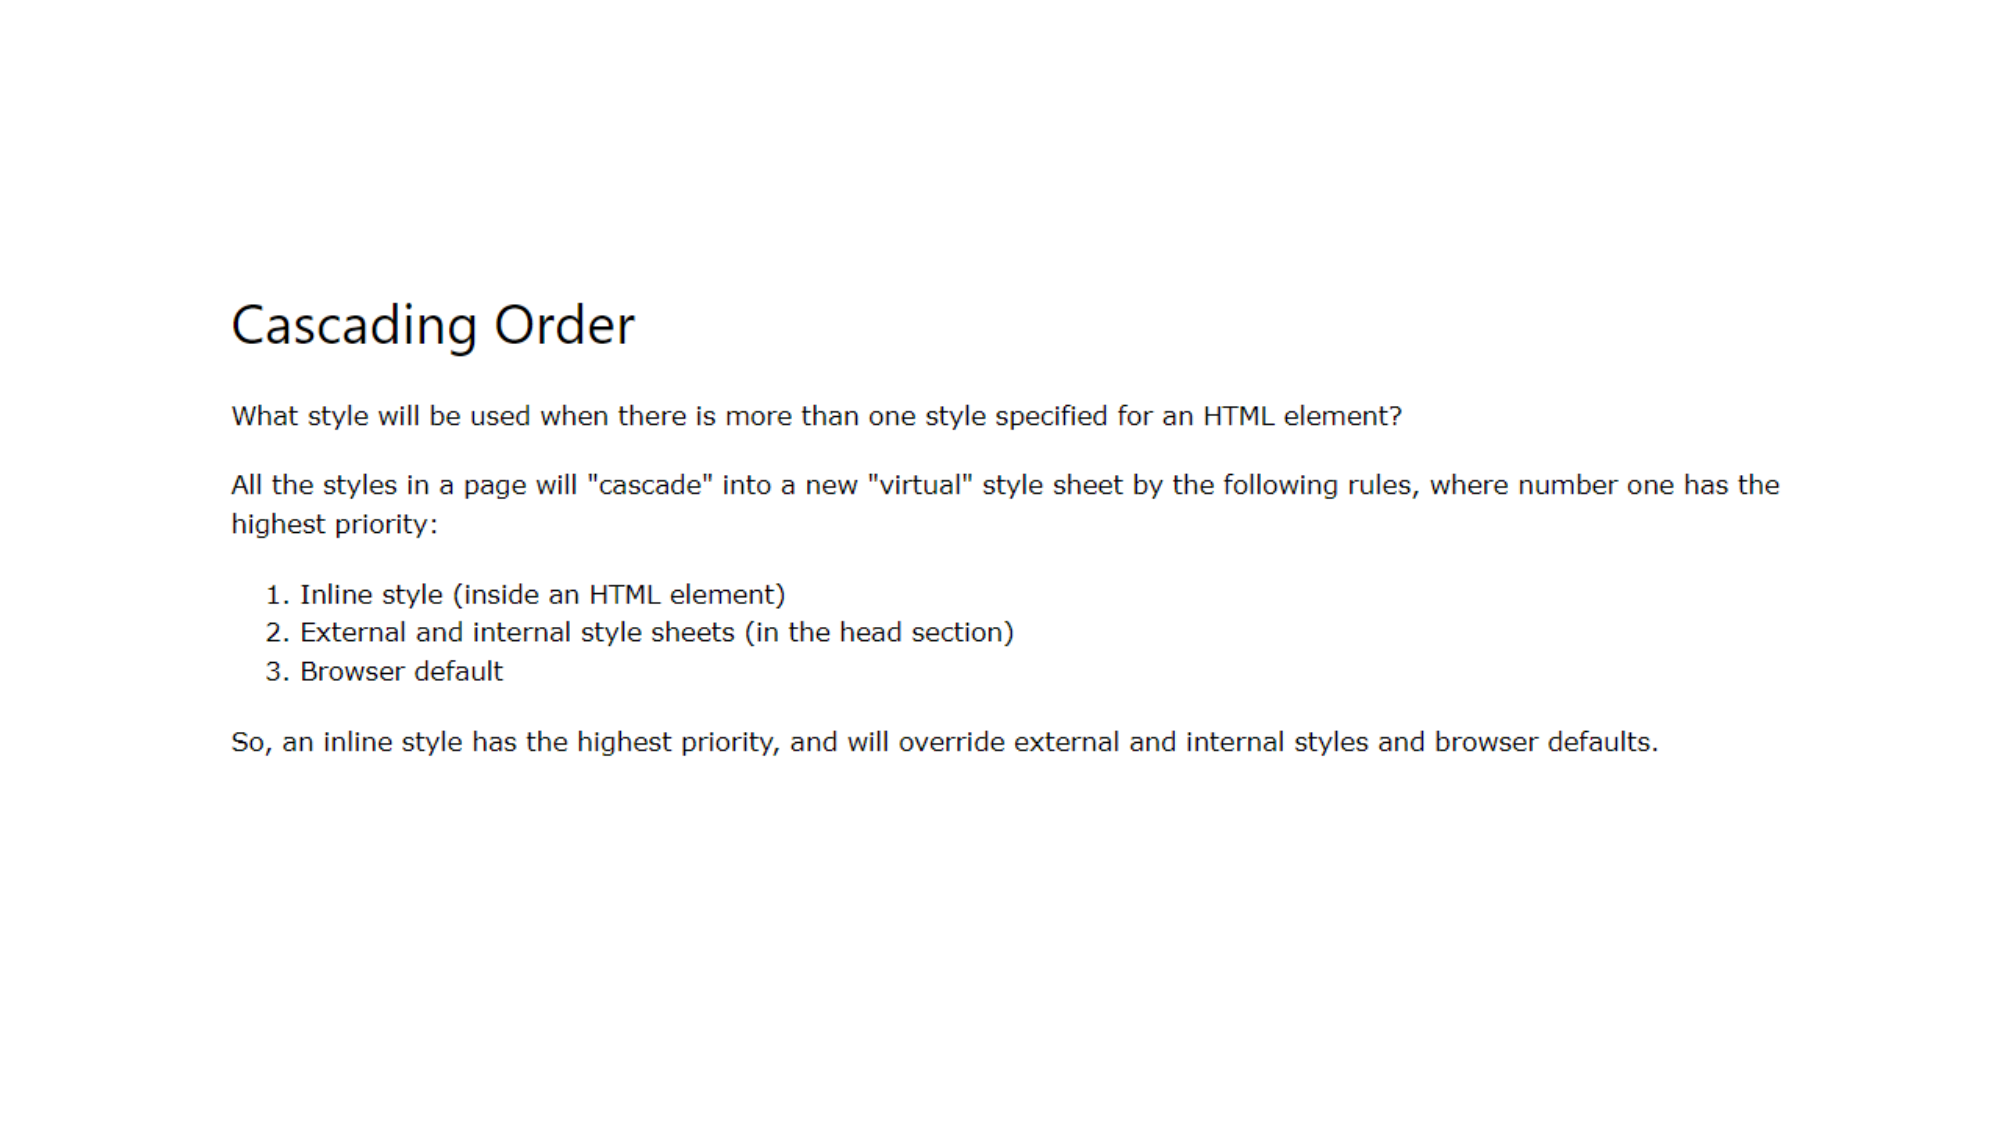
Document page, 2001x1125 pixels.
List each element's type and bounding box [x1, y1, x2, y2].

picture [190, 275, 1827, 778]
